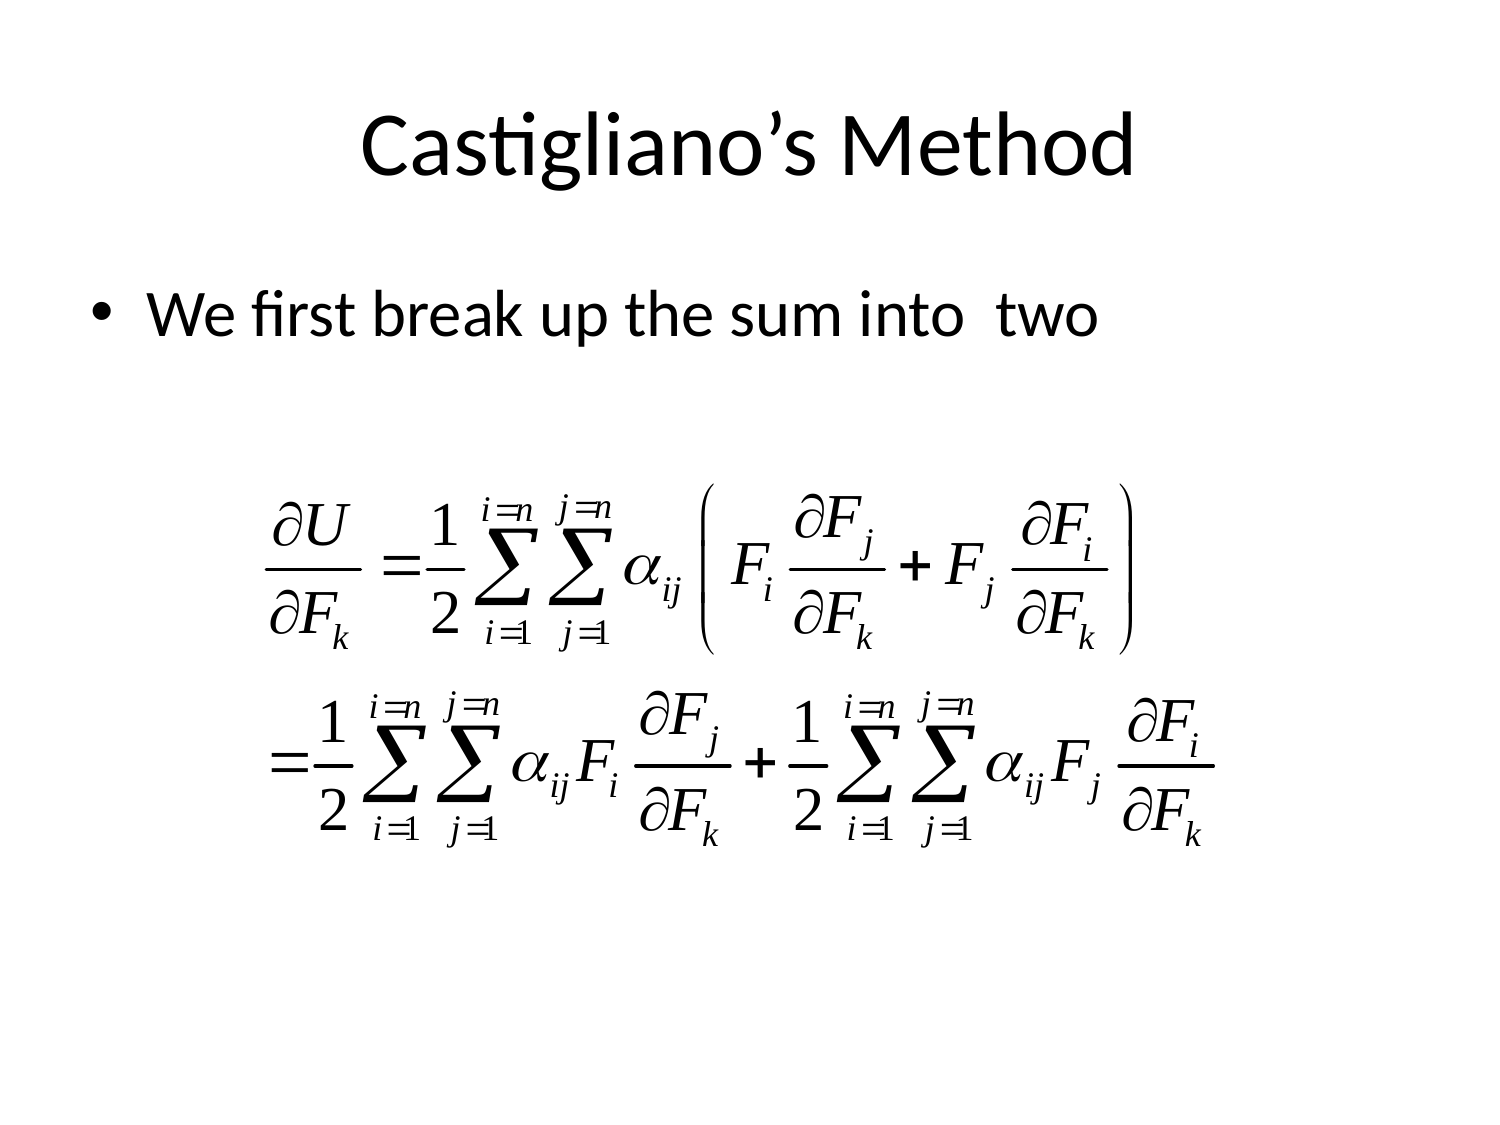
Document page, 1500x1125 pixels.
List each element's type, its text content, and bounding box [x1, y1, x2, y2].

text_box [255, 467, 1225, 865]
title Castigliano’s Method [75, 45, 1425, 233]
list We first break up the sum into two [75, 262, 1425, 1005]
